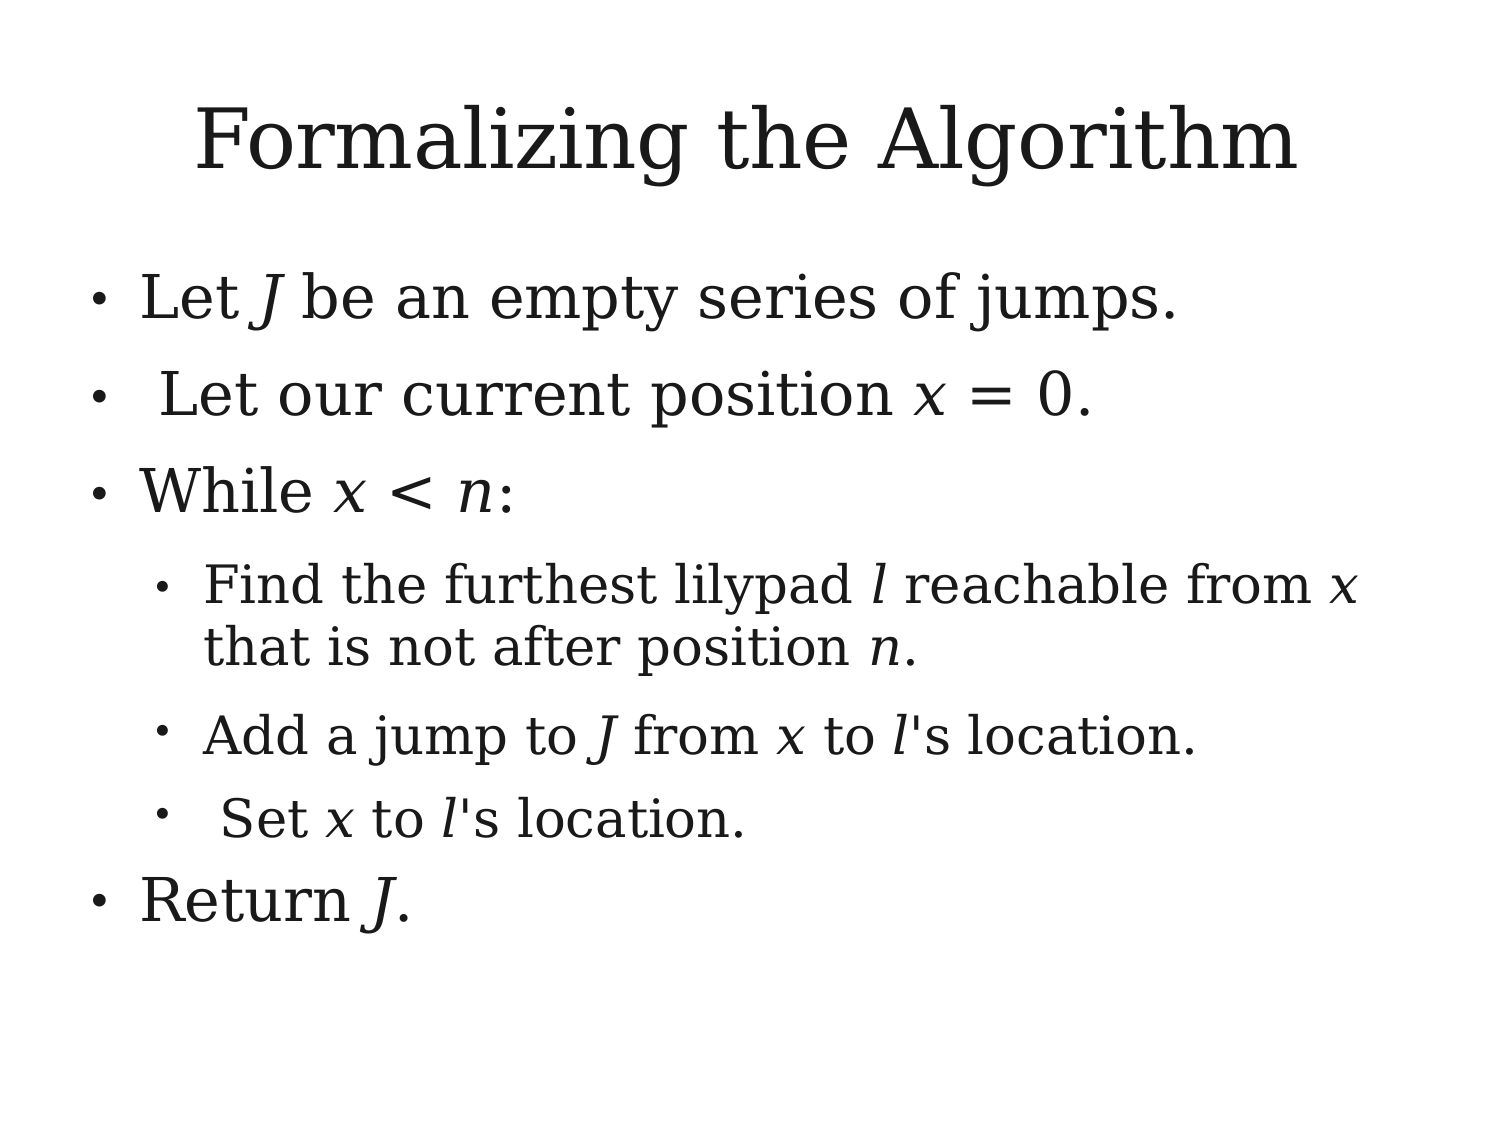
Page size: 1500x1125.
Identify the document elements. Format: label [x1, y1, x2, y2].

text_box [137, 232, 1185, 525]
text_box [89, 472, 115, 507]
title [191, 83, 1307, 273]
text_box [153, 711, 177, 743]
text_box [89, 375, 115, 410]
text_box [201, 549, 1364, 848]
text_box [153, 794, 177, 826]
text_box [153, 567, 177, 598]
text_box [89, 277, 115, 313]
text_box [137, 859, 417, 934]
text_box [89, 879, 115, 914]
